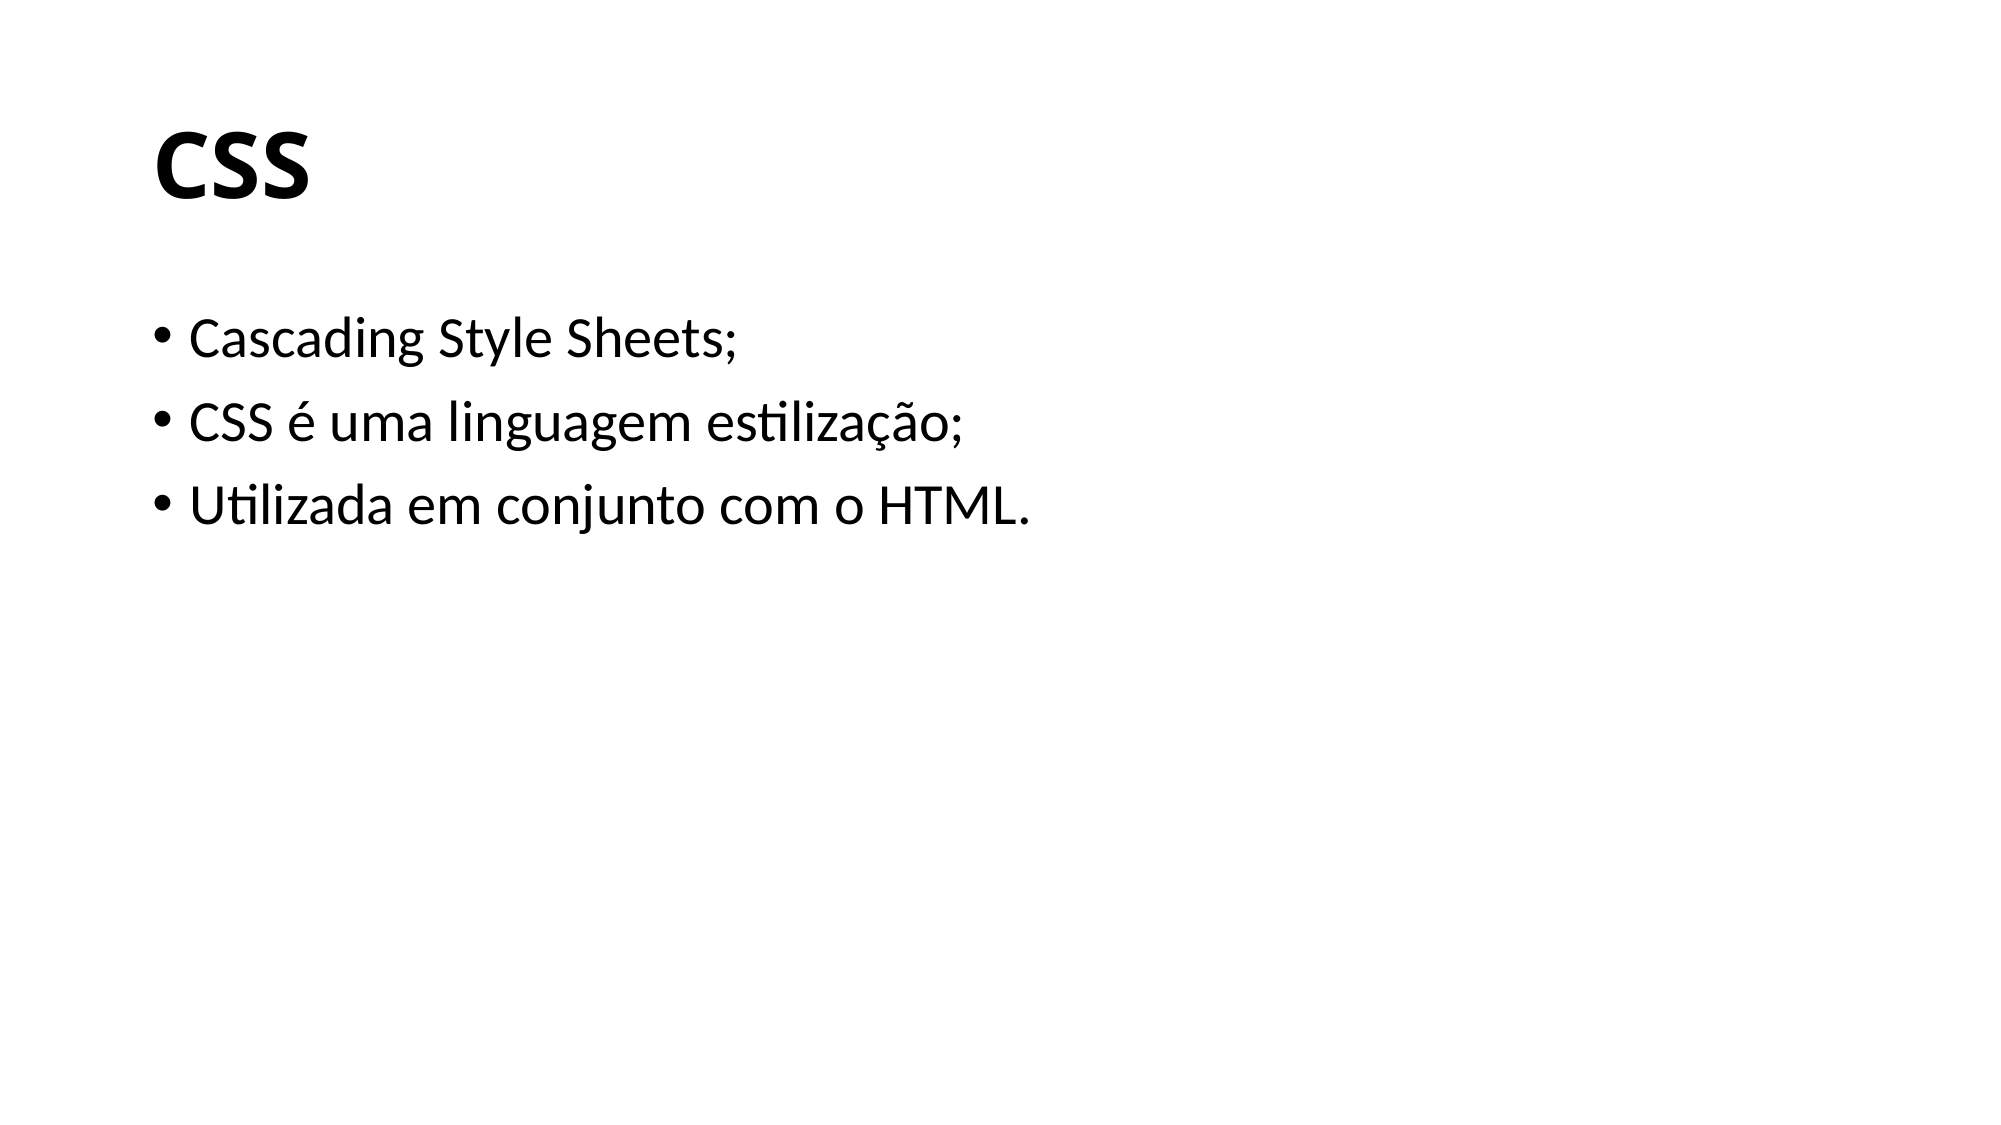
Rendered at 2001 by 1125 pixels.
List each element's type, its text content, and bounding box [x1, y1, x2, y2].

list Cascading Style Sheets; CSS é uma linguagem estilização; Utilizada em conjunto com o HTML. [137, 299, 1863, 1014]
title CSS [137, 59, 1863, 278]
